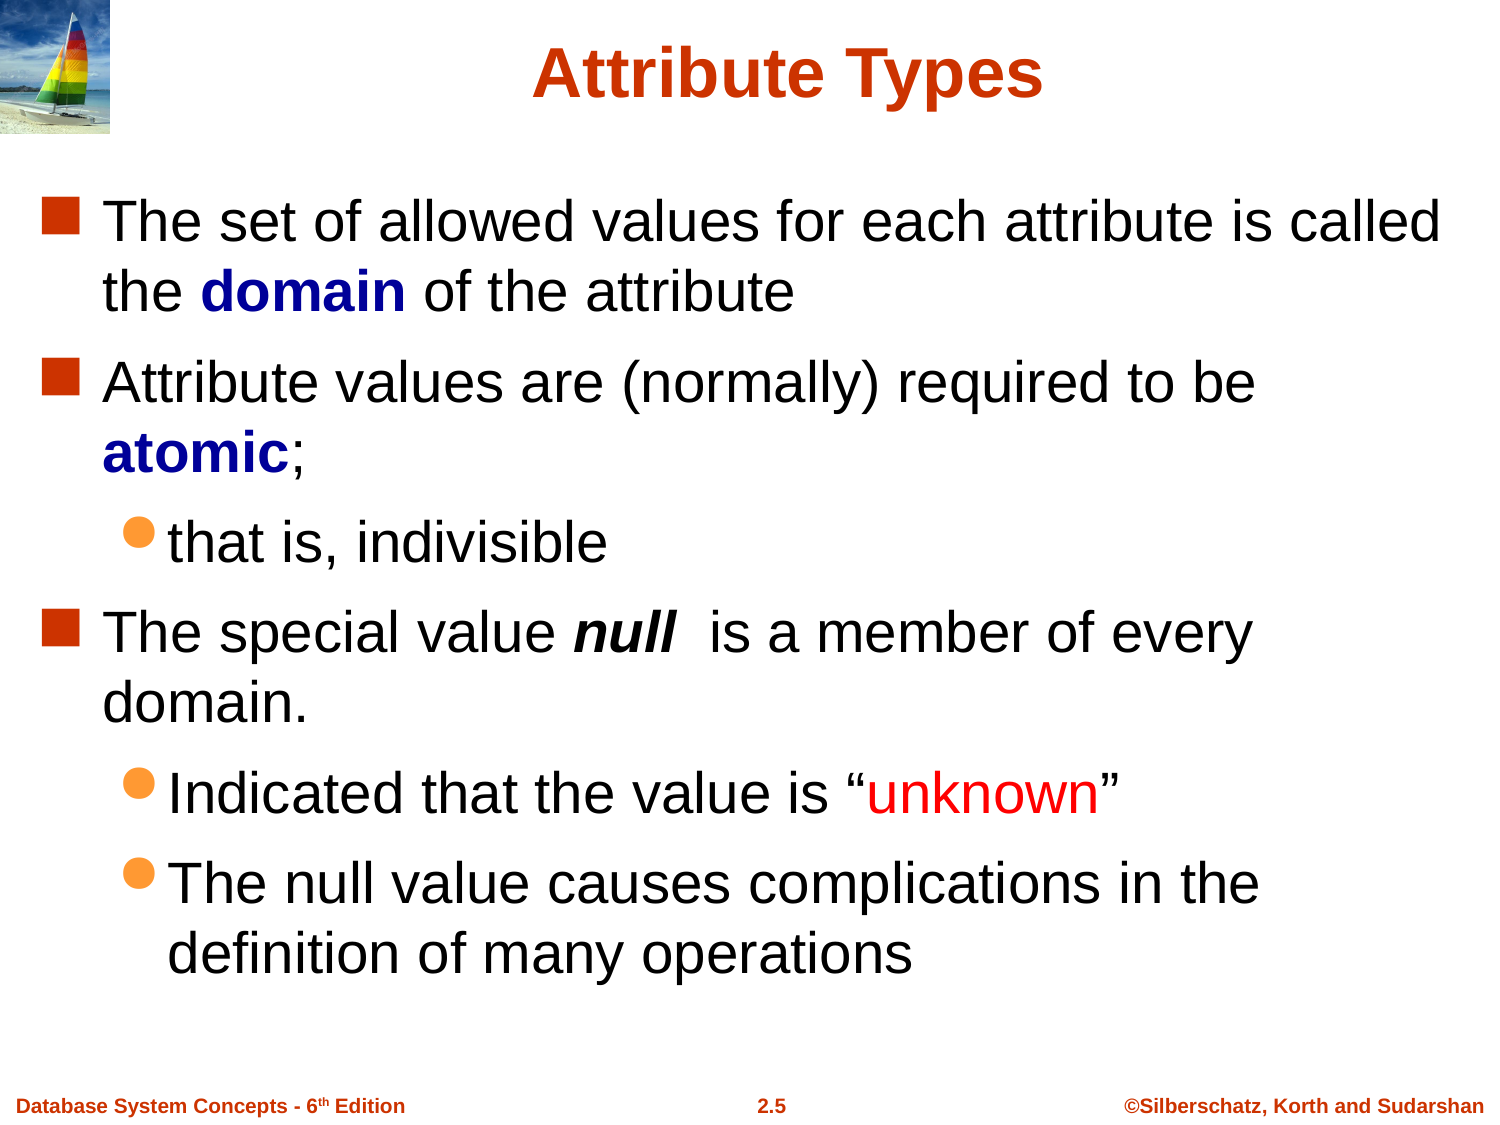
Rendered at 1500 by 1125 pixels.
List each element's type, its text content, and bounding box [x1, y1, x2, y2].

list The set of allowed values for each attribute is called the domain of the attribute Attribute values are (normally) required to be atomic; that is, indivisible The special value null is a member of every domain. Indicated that the value is “unknown” The null value causes complications in the definition of many operations [30, 175, 1471, 1037]
title Attribute Types [125, 18, 1452, 120]
picture [0, 0, 110, 134]
